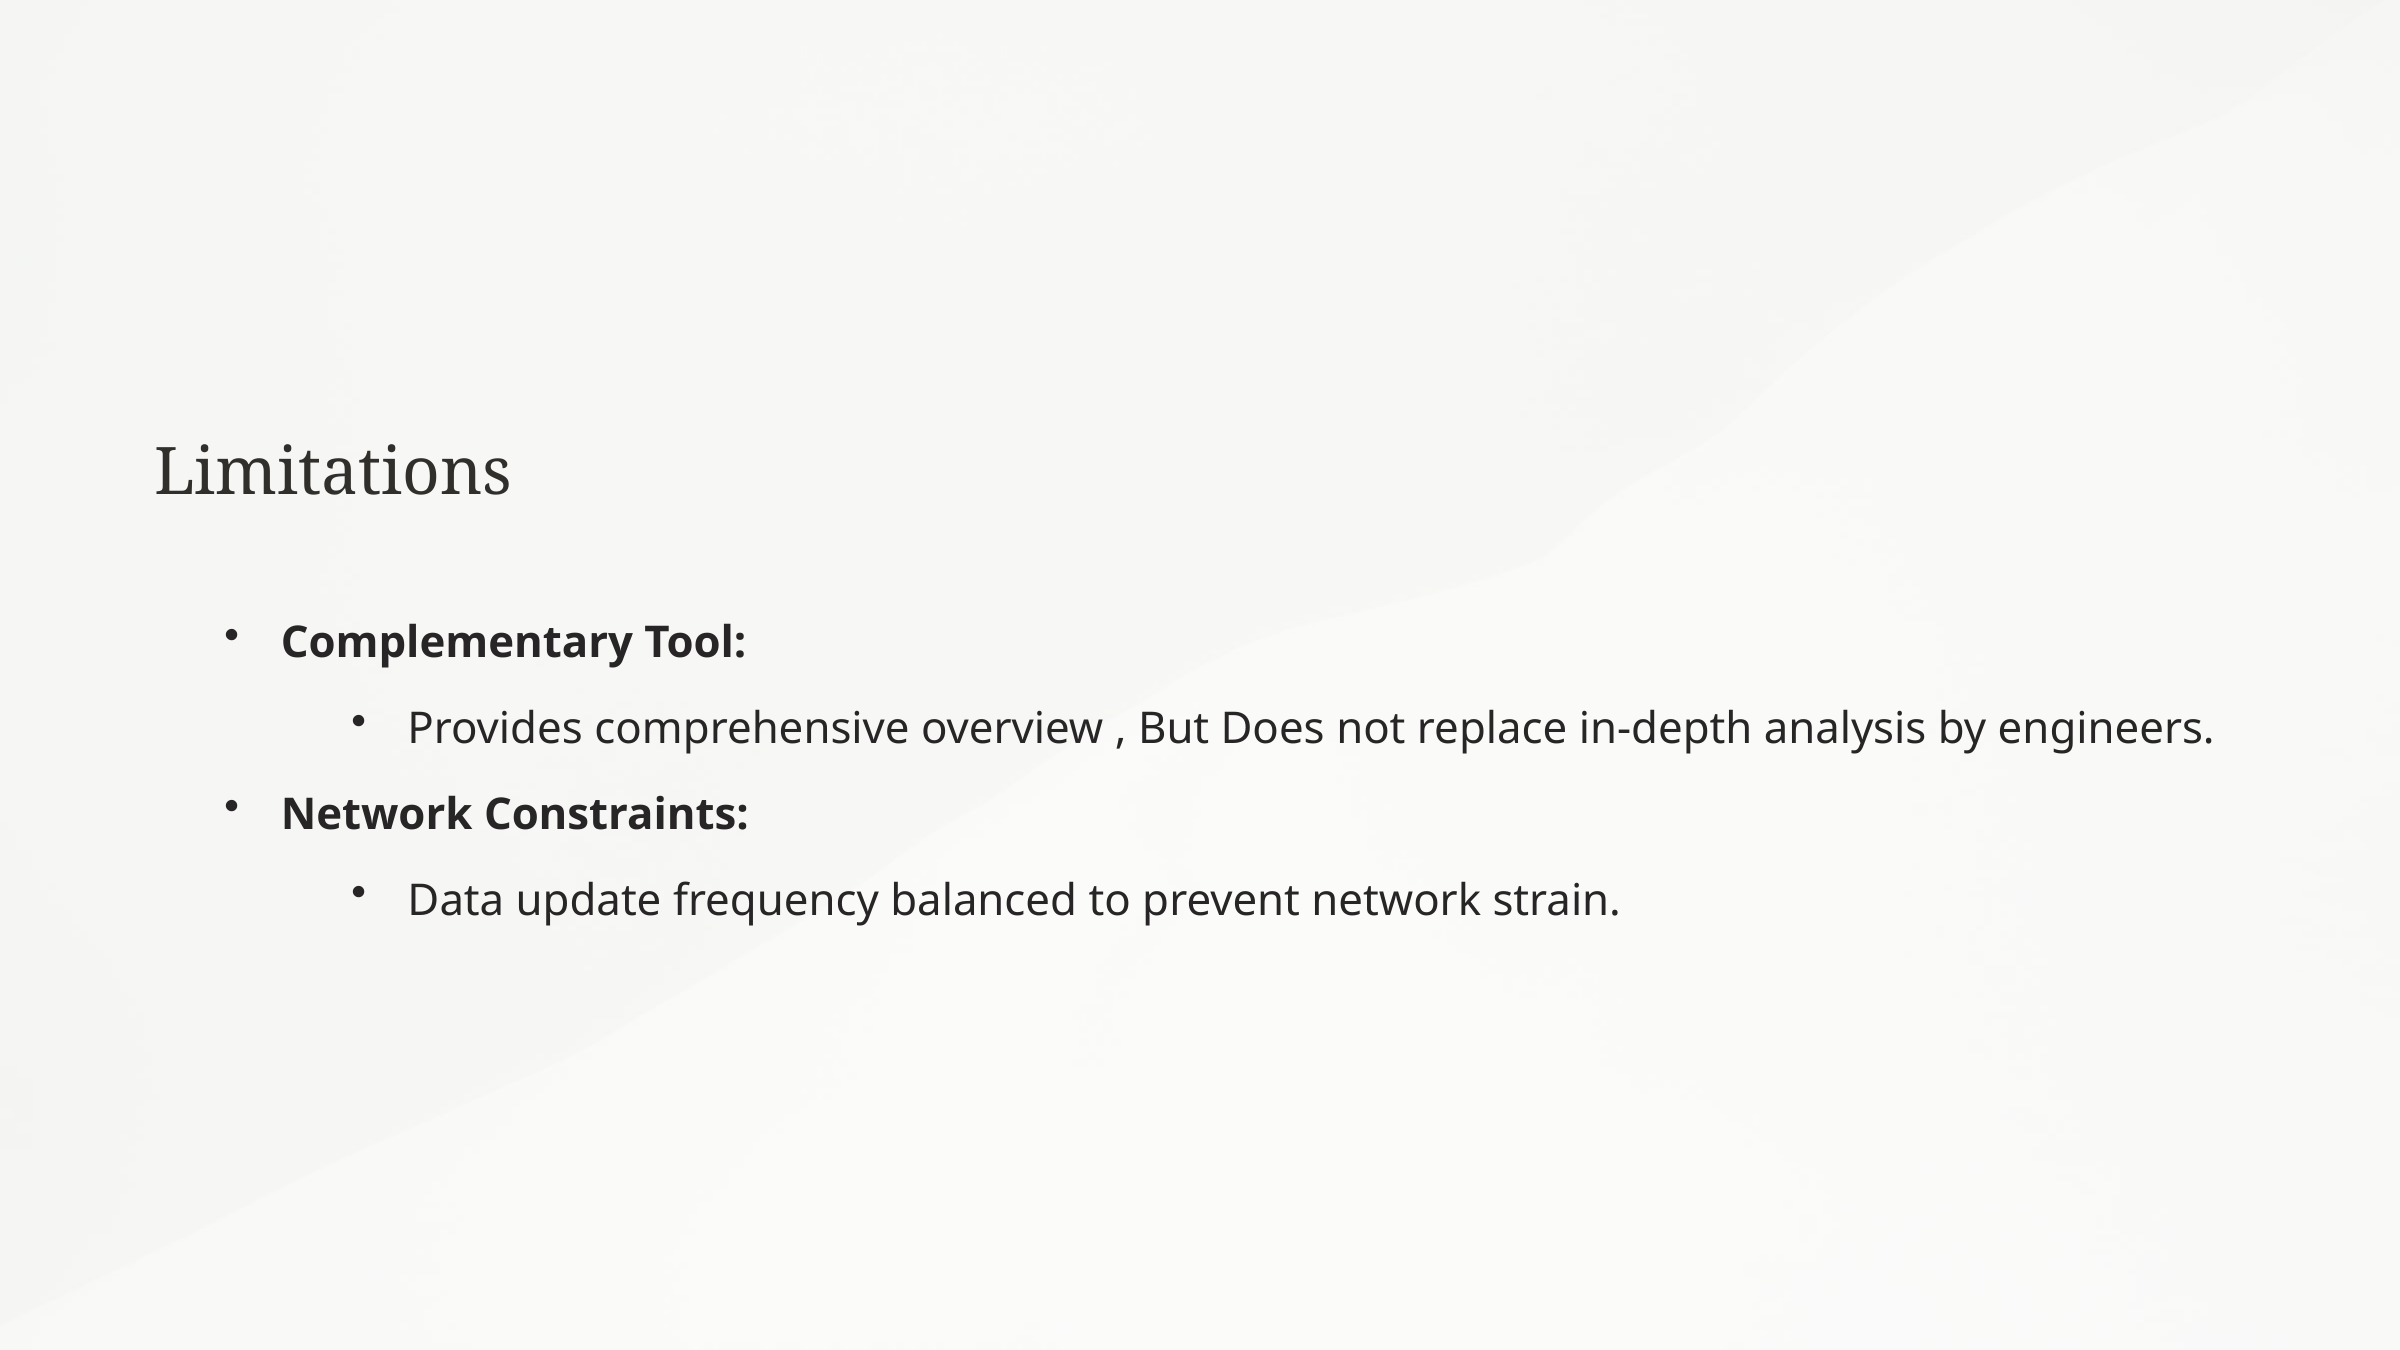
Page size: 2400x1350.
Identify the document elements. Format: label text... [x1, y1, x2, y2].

text_box Network Constraints: [224, 768, 2246, 839]
text_box Complementary Tool: [224, 596, 2246, 667]
text_box Limitations [154, 425, 815, 509]
text_box Data update frequency balanced to prevent network strain. [295, 853, 2246, 925]
text_box Provides comprehensive overview , But Does not replace in-depth analysis by engineers. [295, 682, 2246, 753]
